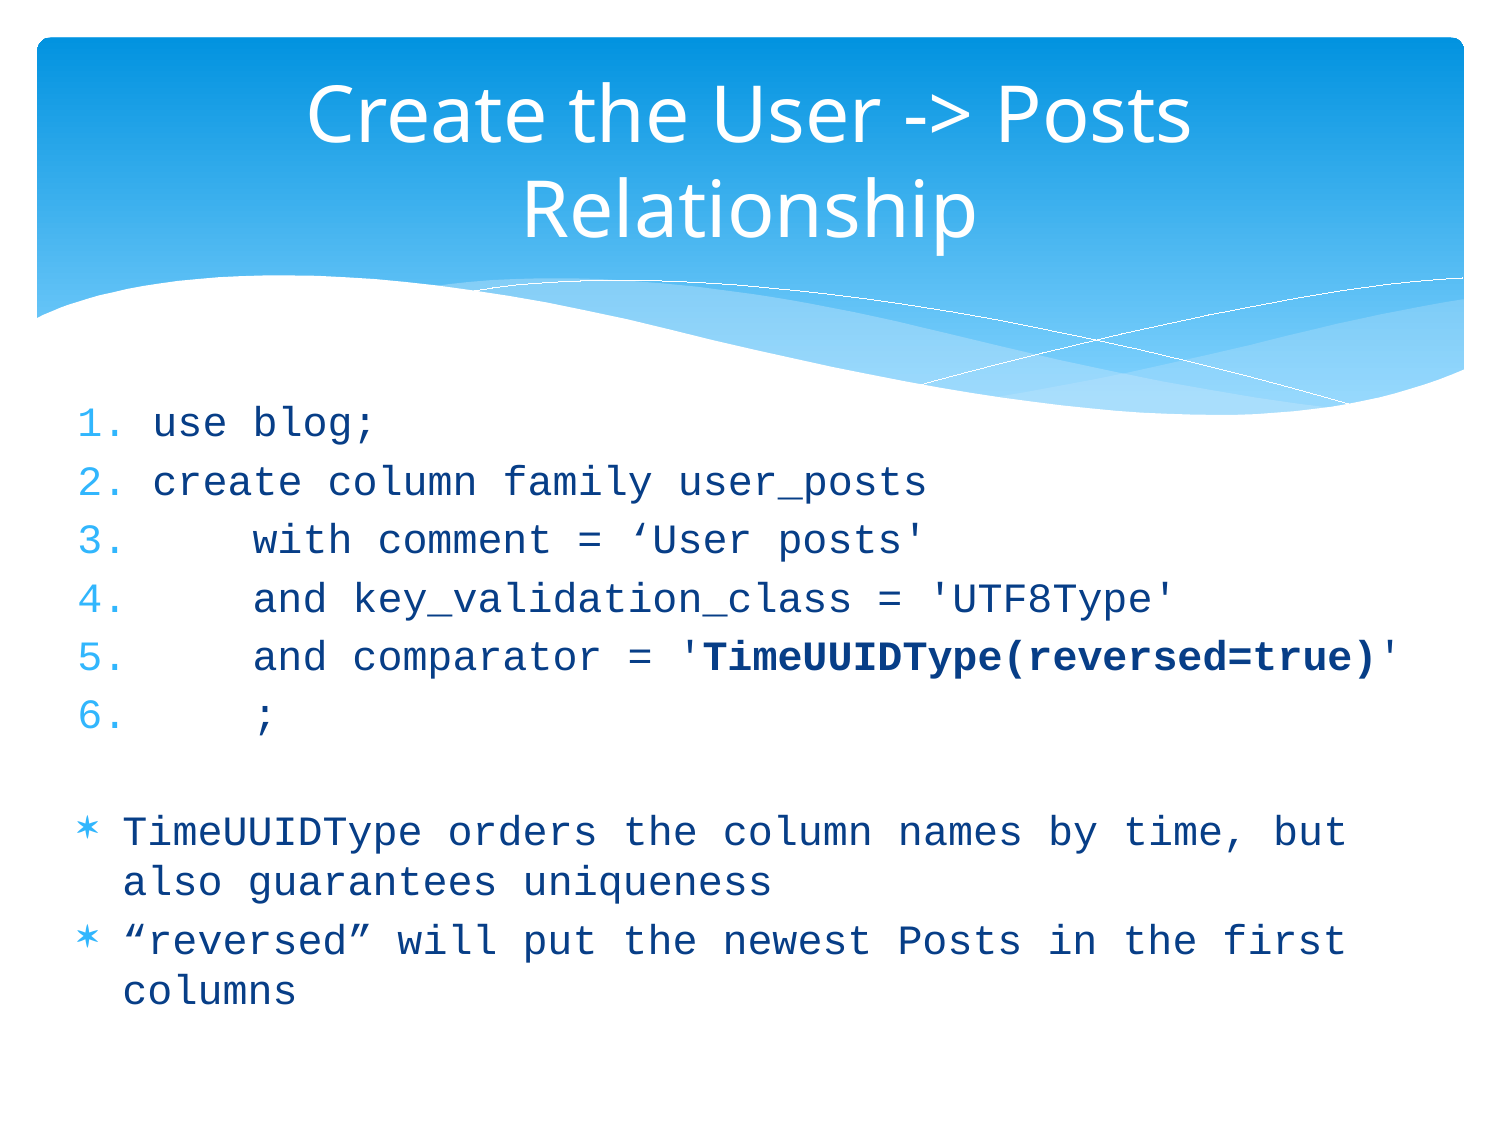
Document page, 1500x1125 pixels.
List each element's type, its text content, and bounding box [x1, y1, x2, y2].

list use blog; create column family user_posts with comment = ‘User posts' and key_validation_class = 'UTF8Type' and comparator = 'TimeUUIDType(reversed=true)' ; TimeUUIDType orders the column names by time, but also guarantees uniqueness “reversed” will put the newest Posts in the first columns [62, 387, 1438, 1075]
title Create the User -> Posts Relationship [75, 55, 1425, 261]
